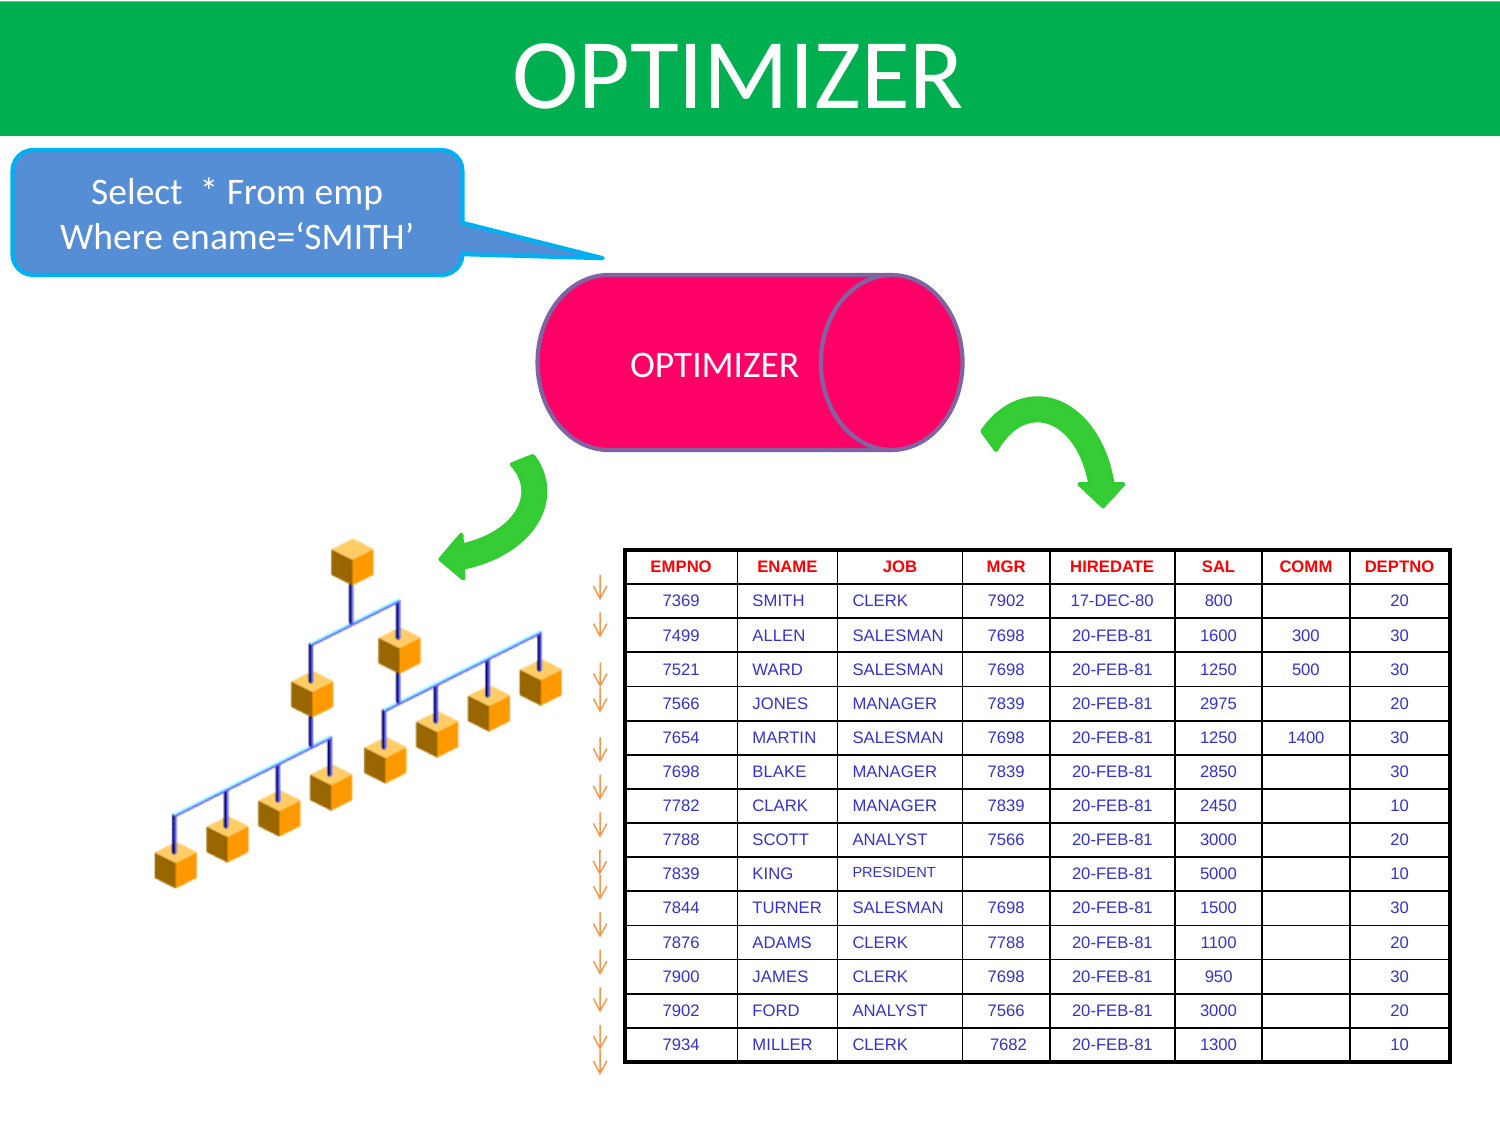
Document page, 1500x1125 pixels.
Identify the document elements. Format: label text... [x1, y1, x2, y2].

table_cell 7902 [627, 995, 737, 1027]
table_cell SCOTT [738, 824, 837, 856]
table_cell 800 [1176, 585, 1261, 617]
table_cell 20 [1351, 585, 1448, 617]
table_cell JAMES [738, 960, 837, 993]
table_cell 7566 [963, 824, 1049, 856]
table_cell 30 [1351, 653, 1448, 686]
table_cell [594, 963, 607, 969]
table_cell 7698 [963, 892, 1049, 925]
table_header COMM [1263, 552, 1349, 583]
table_cell 20-FEB-81 [1051, 619, 1174, 651]
table_cell 5000 [1176, 858, 1261, 890]
table_cell 20-FEB-81 [1051, 824, 1174, 856]
table_cell 7934 [627, 1029, 737, 1060]
table_cell 2850 [1176, 756, 1261, 788]
table_cell 30 [1351, 619, 1448, 651]
table_cell CLARK [738, 790, 837, 822]
table_cell 3000 [1176, 995, 1261, 1027]
table_cell [1263, 824, 1349, 856]
table_cell [1263, 687, 1349, 720]
table_cell 30 [1351, 892, 1448, 925]
table_cell 20-FEB-81 [1051, 960, 1174, 993]
table_cell 20-FEB-81 [1051, 653, 1174, 686]
table_cell [963, 858, 1049, 890]
table_cell 20-FEB-81 [1051, 1029, 1174, 1060]
table_cell MANAGER [838, 756, 962, 788]
text_box [980, 396, 1126, 509]
table_cell JONES [738, 687, 837, 720]
table_cell CLERK [838, 926, 962, 959]
table_cell 7566 [963, 995, 1049, 1027]
table_cell ANALYST [838, 824, 962, 856]
table_cell SALESMAN [838, 653, 962, 686]
table_cell 1250 [1176, 653, 1261, 686]
table_cell 20 [1351, 824, 1448, 856]
table_cell 2450 [1176, 790, 1261, 822]
table_cell MILLER [738, 1029, 837, 1060]
table_cell 950 [1176, 960, 1261, 993]
table_cell 20-FEB-81 [1051, 790, 1174, 822]
table_cell 7876 [627, 926, 737, 959]
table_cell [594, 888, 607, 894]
table_cell 500 [1263, 653, 1349, 686]
table_cell CLERK [838, 960, 962, 993]
table_cell 7839 [963, 790, 1049, 822]
table_cell 17-DEC-80 [1051, 585, 1174, 617]
table_cell MARTIN [738, 722, 837, 754]
table_cell KING [738, 858, 837, 890]
table_header JOB [838, 552, 962, 583]
text_box OPTIMIZER [0, 1, 1500, 136]
table_header EMPNO [627, 552, 737, 583]
table_cell 7839 [963, 756, 1049, 788]
table_cell 1400 [1263, 722, 1349, 754]
table_cell ANALYST [838, 995, 962, 1027]
table_cell [1263, 858, 1349, 890]
table_cell SMITH [738, 585, 837, 617]
table_cell MANAGER [838, 687, 962, 720]
table_cell TURNER [738, 892, 837, 925]
table_cell 1600 [1176, 619, 1261, 651]
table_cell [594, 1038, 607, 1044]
table_cell 7839 [627, 858, 737, 890]
table_cell 7788 [963, 926, 1049, 959]
text_box [486, 454, 548, 535]
table_cell 7788 [627, 824, 737, 856]
table_cell 20 [1351, 687, 1448, 720]
table_cell 7844 [627, 892, 737, 925]
table_cell 30 [1351, 960, 1448, 993]
table_cell 7698 [963, 960, 1049, 993]
table_cell 7682 [963, 1029, 1049, 1060]
table_cell 30 [1351, 722, 1448, 754]
table_cell 1250 [1176, 722, 1261, 754]
table_cell ALLEN [738, 619, 837, 651]
table_cell SALESMAN [838, 619, 962, 651]
table_cell 20-FEB-81 [1051, 892, 1174, 925]
table_cell 20-FEB-81 [1051, 995, 1174, 1027]
table_header DEPTNO [1351, 552, 1448, 583]
table_cell 10 [1351, 790, 1448, 822]
table_cell [1263, 756, 1349, 788]
table_cell [1263, 926, 1349, 959]
table_cell 7698 [963, 619, 1049, 651]
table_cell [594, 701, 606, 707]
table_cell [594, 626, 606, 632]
table_cell 7698 [627, 756, 737, 788]
table_cell 1300 [1176, 1029, 1261, 1060]
table_cell 30 [1351, 756, 1448, 788]
table_cell 10 [1351, 1029, 1448, 1060]
table_cell 20-FEB-81 [1051, 687, 1174, 720]
table_cell WARD [738, 653, 837, 686]
table_cell [1263, 1029, 1349, 1060]
table_cell 7499 [627, 619, 737, 651]
table_cell [1263, 790, 1349, 822]
table_cell 7521 [627, 653, 737, 686]
table_header ENAME [738, 552, 837, 583]
table_cell CLERK [838, 1029, 962, 1060]
table_cell 2975 [1176, 687, 1261, 720]
table_cell 20-FEB-81 [1051, 756, 1174, 788]
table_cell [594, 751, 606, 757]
table_cell [1263, 960, 1349, 993]
table_cell ADAMS [738, 926, 837, 959]
table_cell [1263, 585, 1349, 617]
table_cell SALESMAN [838, 892, 962, 925]
table_cell 20 [1351, 926, 1448, 959]
table_cell 7900 [627, 960, 737, 993]
table_header MGR [963, 552, 1049, 583]
table_cell 3000 [1176, 824, 1261, 856]
table_cell 20 [1351, 995, 1448, 1027]
table_cell 1500 [1176, 892, 1261, 925]
table_cell 10 [1351, 858, 1448, 890]
table_cell 7902 [963, 585, 1049, 617]
table_cell 20-FEB-81 [1051, 926, 1174, 959]
table_cell PRESIDENT [838, 858, 962, 890]
table_cell 1100 [1176, 926, 1261, 959]
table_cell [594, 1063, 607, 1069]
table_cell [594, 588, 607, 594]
table_header SAL [1176, 552, 1261, 583]
table_cell SALESMAN [838, 722, 962, 754]
table_cell BLAKE [738, 756, 837, 788]
table_cell 300 [1263, 619, 1349, 651]
table_cell 20-FEB-81 [1051, 858, 1174, 890]
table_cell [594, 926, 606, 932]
table_cell 7654 [627, 722, 737, 754]
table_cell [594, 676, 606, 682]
table_cell CLERK [838, 585, 962, 617]
table_cell 7566 [627, 687, 737, 720]
table_cell [1263, 995, 1349, 1027]
table_cell 7698 [963, 722, 1049, 754]
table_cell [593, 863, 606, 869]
table_cell [1263, 892, 1349, 925]
table_cell 7698 [963, 653, 1049, 686]
text_box OPTIMIZER [535, 272, 965, 453]
table_cell 7782 [627, 790, 737, 822]
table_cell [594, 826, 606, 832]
table_cell MANAGER [838, 790, 962, 822]
table_header HIREDATE [1051, 552, 1174, 583]
table_cell 20-FEB-81 [1051, 722, 1174, 754]
table_cell 7839 [963, 687, 1049, 720]
table_cell FORD [738, 995, 837, 1027]
text_box Select * From emp Where ename=‘SMITH’ [10, 147, 605, 278]
table_cell 7369 [627, 585, 737, 617]
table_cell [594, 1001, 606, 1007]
picture [149, 537, 567, 892]
